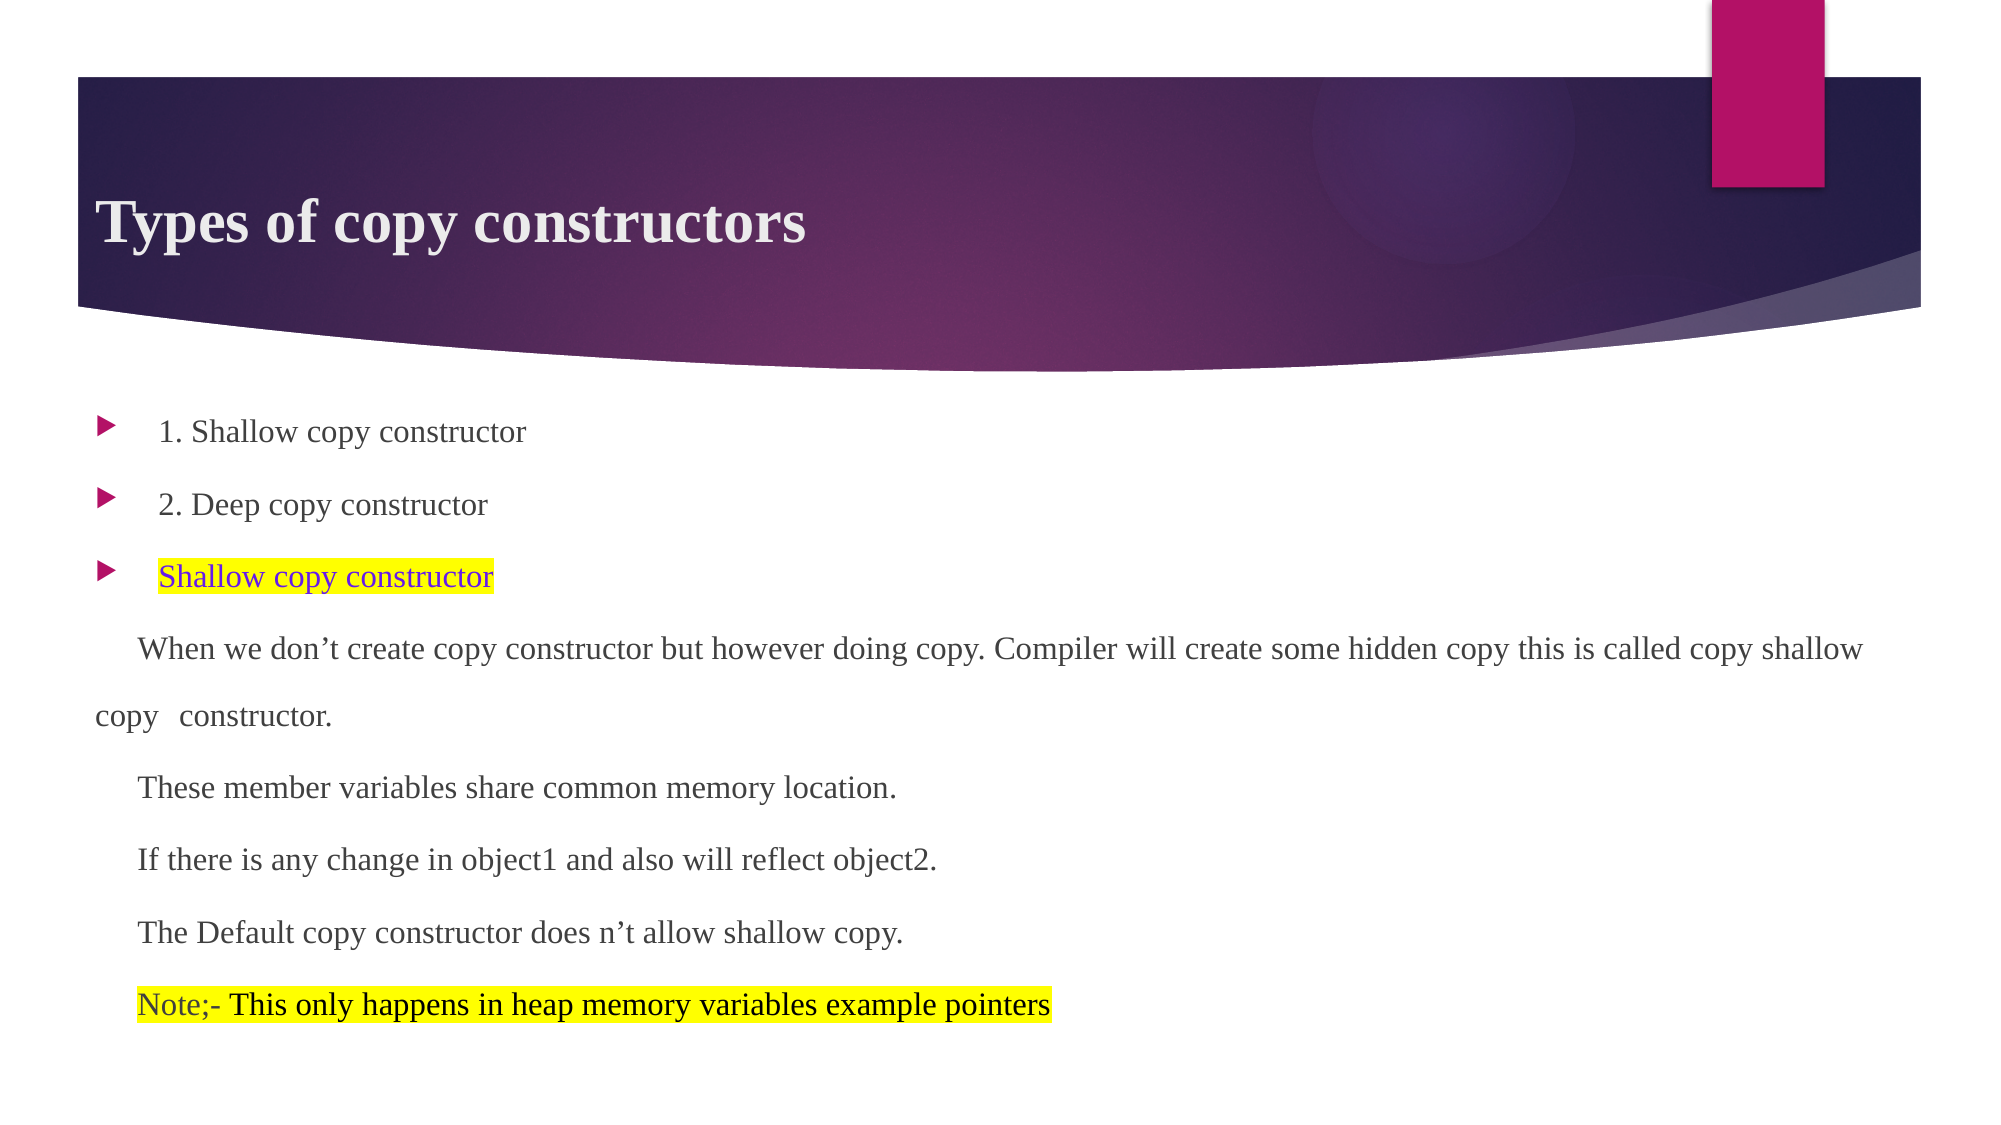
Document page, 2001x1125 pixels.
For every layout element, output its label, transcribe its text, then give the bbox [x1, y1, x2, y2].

title Types of copy constructors [80, 159, 1627, 276]
list 1. Shallow copy constructor 2. Deep copy constructor Shallow copy constructor When we don’t create copy constructor but however doing copy. Compiler will create some hidden copy this is called copy shallow copy constructor. These member variables share common memory location. If there is any change in object1 and also will reflect object2. The Default copy constructor does n’t allow shallow copy. Note;- This only happens in heap memory variables example pointers [80, 375, 1919, 1089]
